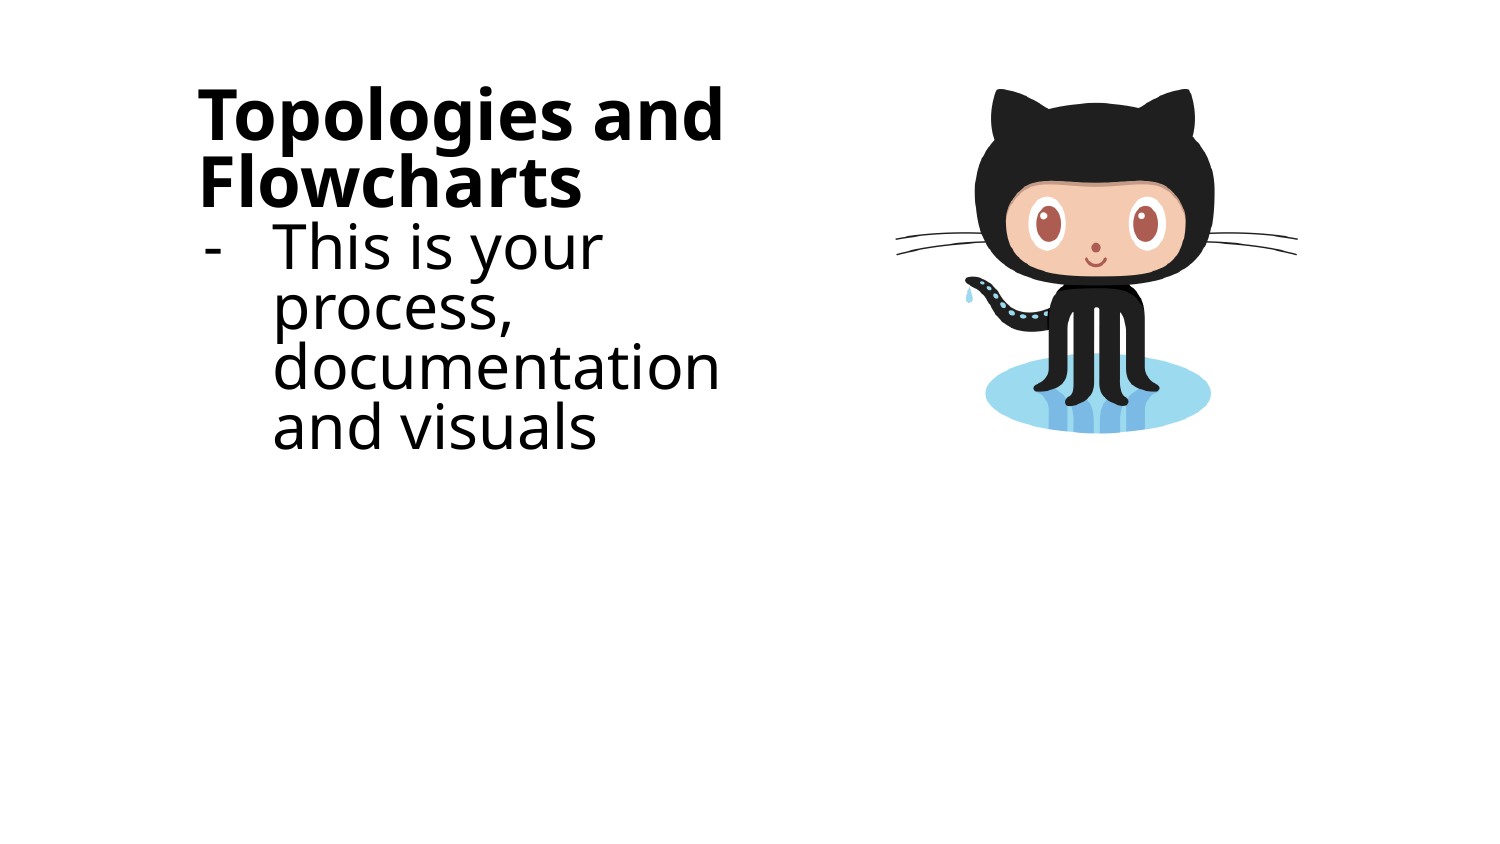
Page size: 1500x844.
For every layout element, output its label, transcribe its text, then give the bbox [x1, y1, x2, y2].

text_box Topologies and Flowcharts This is your process, documentation and visuals [194, 82, 780, 535]
picture [882, 82, 1312, 440]
